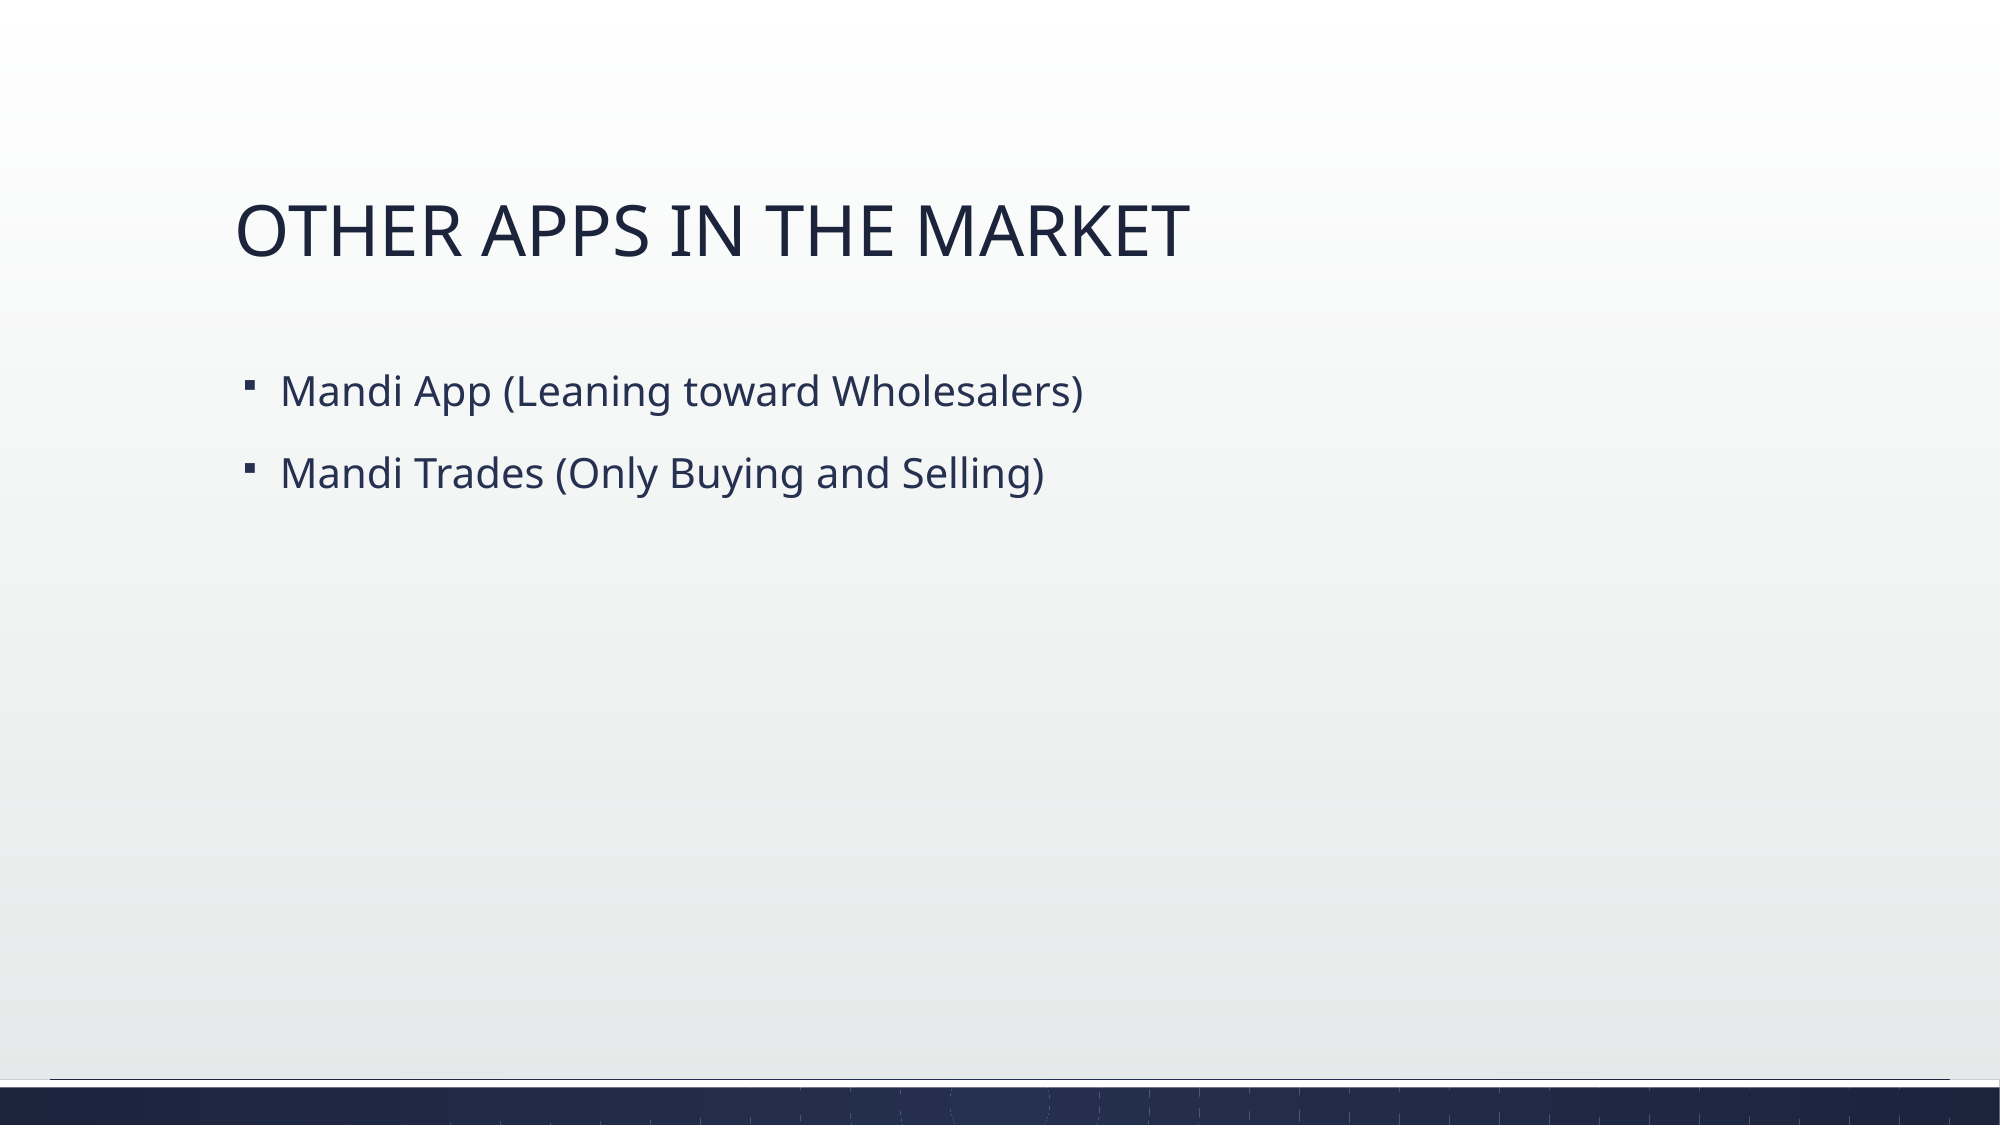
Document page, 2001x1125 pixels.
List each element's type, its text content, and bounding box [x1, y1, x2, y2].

title OTHER APPS IN THE MARKET [219, 76, 1780, 279]
list Mandi App (Leaning toward Wholesalers) Mandi Trades (Only Buying and Selling) [219, 362, 1780, 726]
